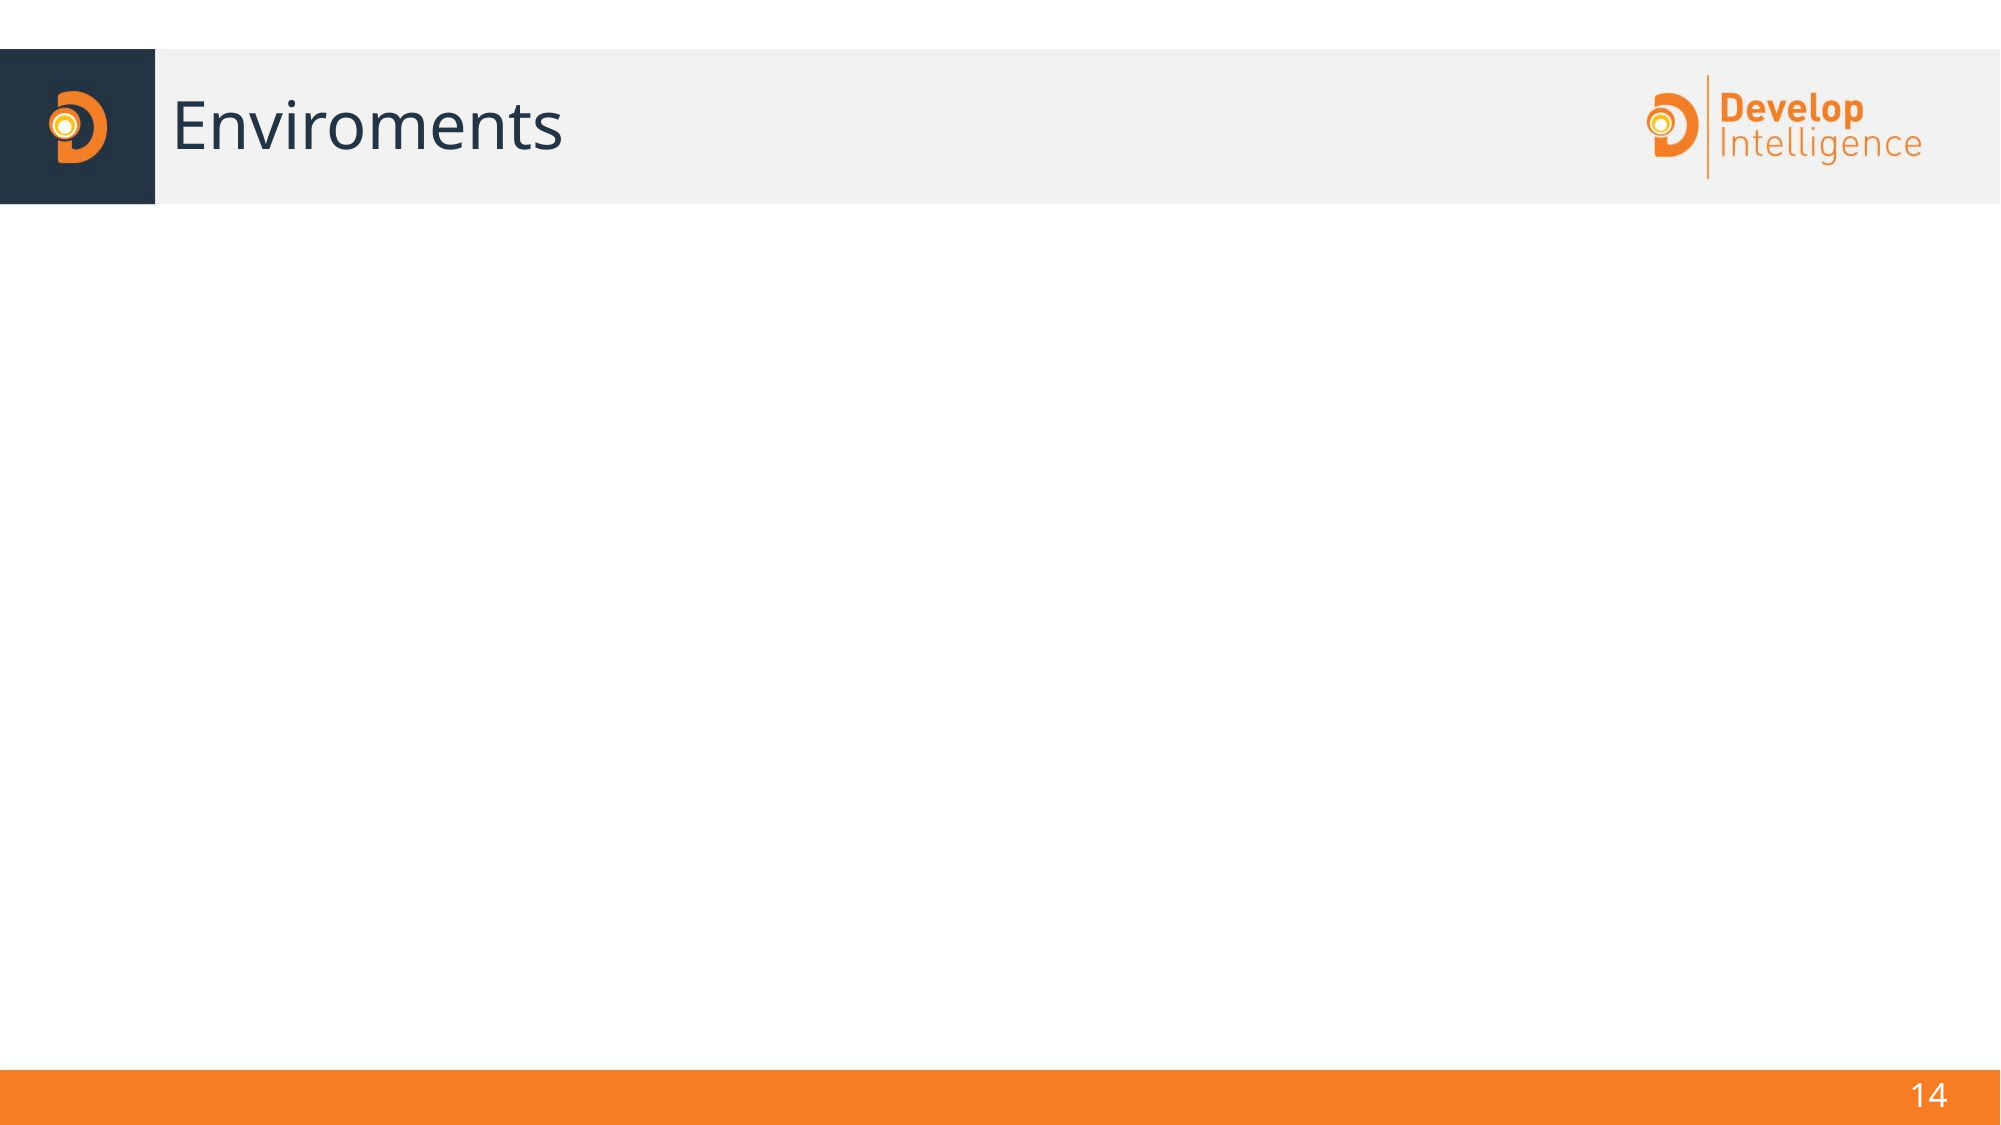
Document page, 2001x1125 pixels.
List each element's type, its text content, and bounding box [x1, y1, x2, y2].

picture [0, 0, 2001, 1125]
slide_number 14 [1860, 1072, 1998, 1122]
title Enviroments [156, 53, 1999, 203]
